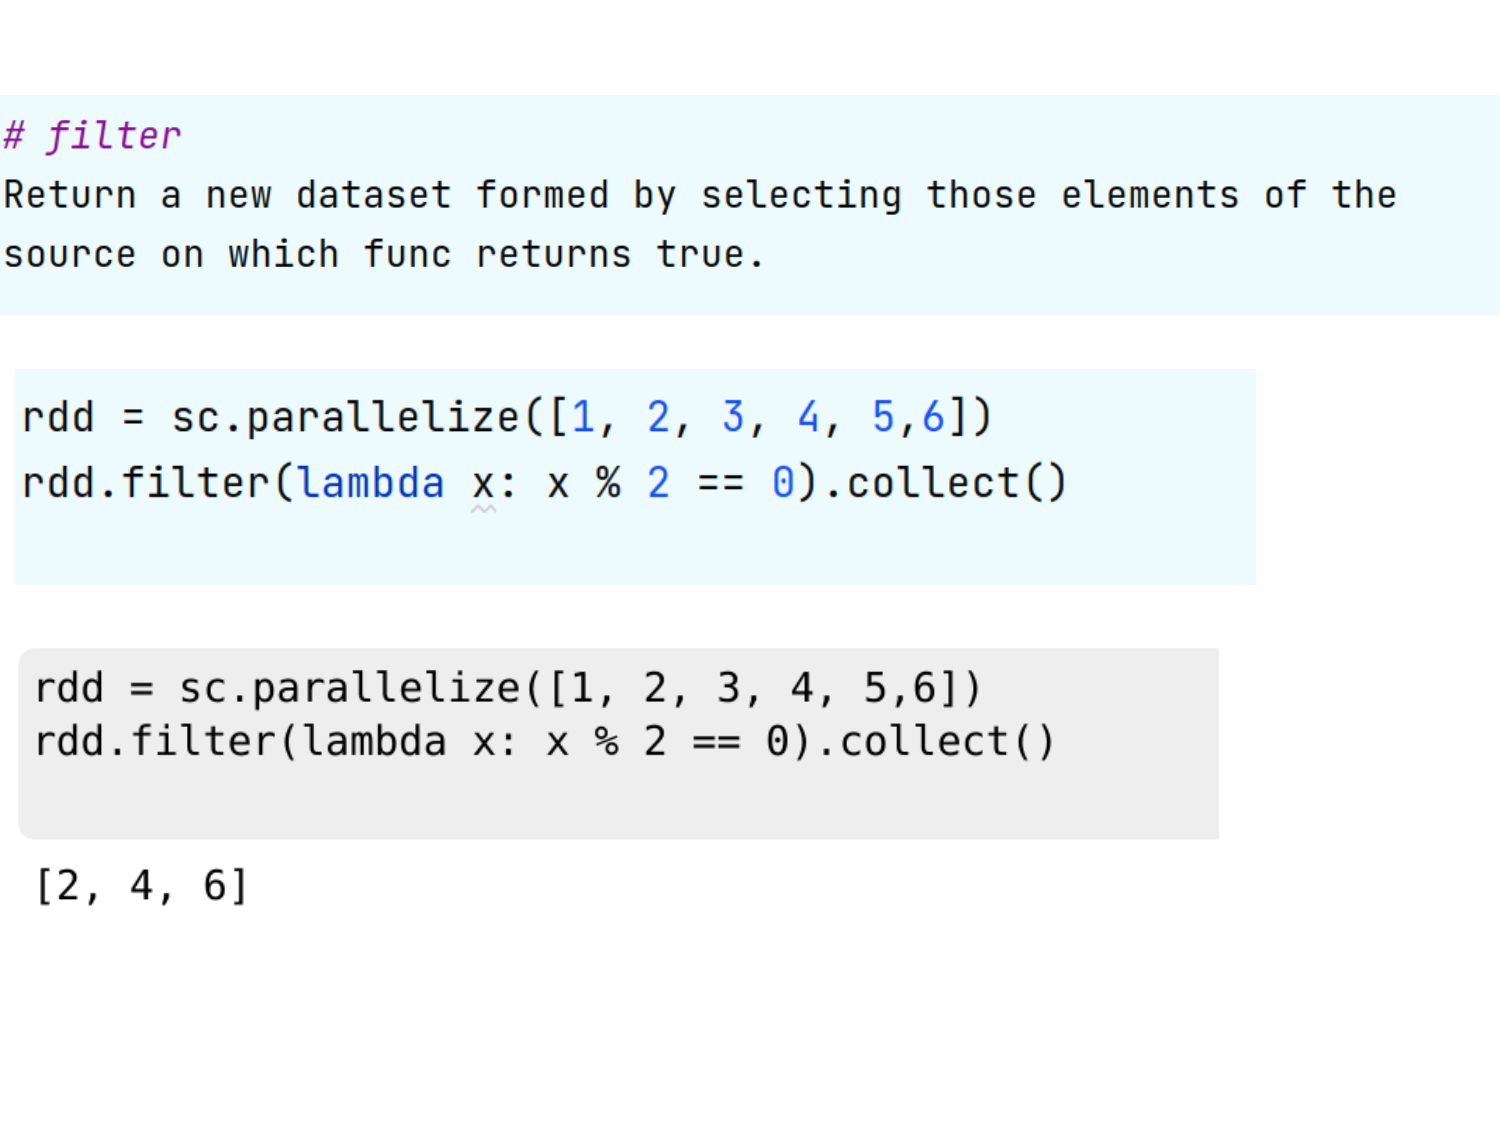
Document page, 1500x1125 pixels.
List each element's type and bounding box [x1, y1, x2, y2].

picture [0, 95, 1500, 316]
picture [14, 369, 1256, 586]
picture [0, 614, 1219, 909]
